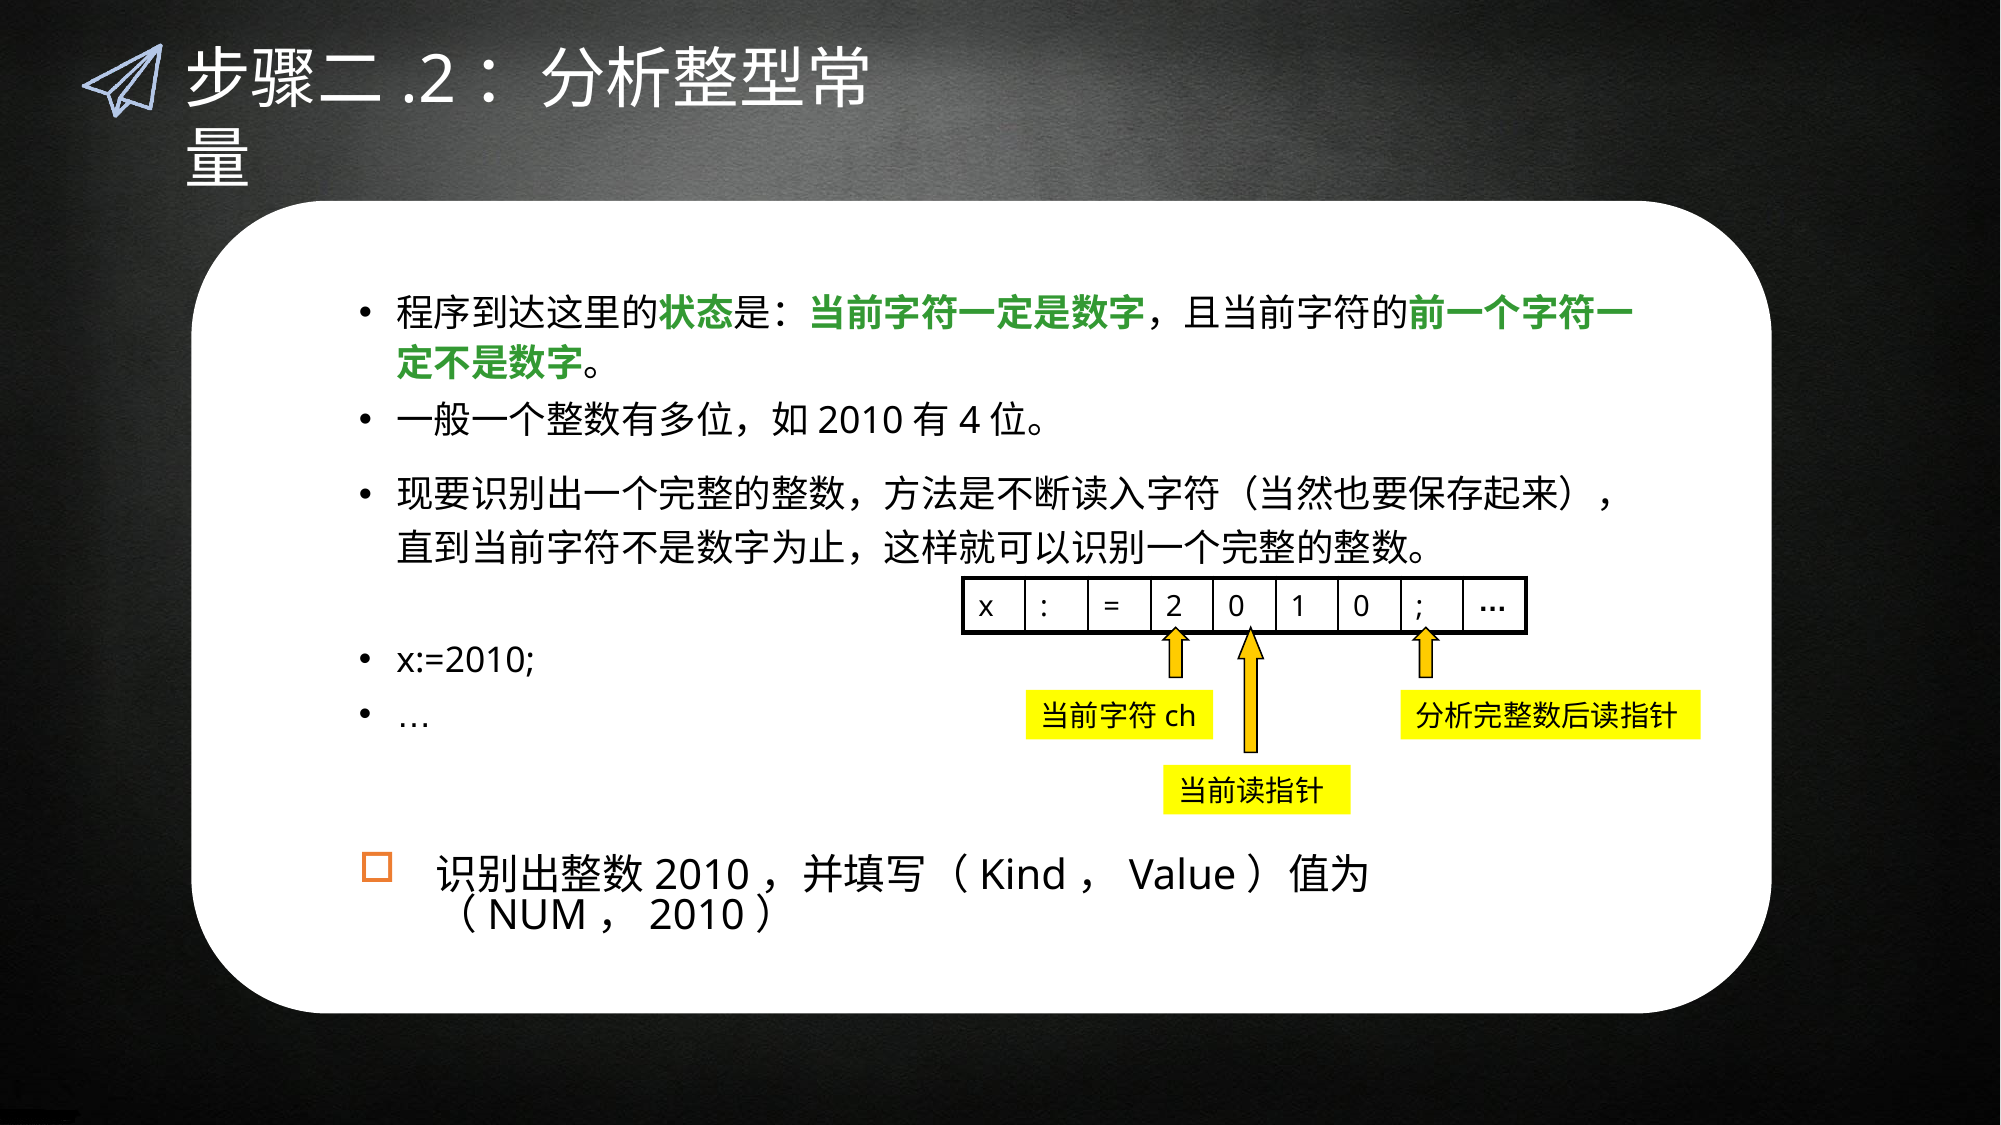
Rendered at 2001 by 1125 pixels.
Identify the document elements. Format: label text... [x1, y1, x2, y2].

table_header 0 [1214, 580, 1275, 630]
text_box 识别出整数2010，并填写（Kind，Value）值为（NUM，2010） [343, 849, 1657, 1013]
text_box 步骤二.2：分析整型常量 [169, 28, 939, 203]
text_box 迁移隐藏层，随机初始化分类层 结果优于baseline为正迁移，反之为负迁移 3.Transferred Layers ： [191, 200, 1772, 1014]
picture [0, 0, 2001, 1125]
text_box [1413, 627, 1439, 678]
table_header ; [1402, 580, 1462, 630]
text_box 当前字符ch [1025, 689, 1214, 740]
table_header 1 [1277, 580, 1337, 630]
text_box [1163, 627, 1189, 678]
table_header 2 [1152, 580, 1212, 630]
table_header = [1089, 580, 1150, 630]
table_header 0 [1339, 580, 1400, 630]
text_box [1238, 627, 1264, 753]
table_header … [1464, 580, 1524, 630]
table_header x [965, 580, 1024, 630]
text_box 分析完整数后读指针 [1400, 689, 1701, 740]
table_header : [1026, 580, 1087, 630]
text_box 当前读指针 [1163, 764, 1351, 815]
list 程序到达这里的状态是：当前字符一定是数字，且当前字符的前一个字符一定不是数字。 一般一个整数有多位，如2010有4位。 现要识别出一个完整的整数，方法是不断读入字符（当然也要保存起来），直到当前字符不是数字为止，这样就可以识别一个完整的整数。 x:=2010; … [343, 277, 1657, 765]
